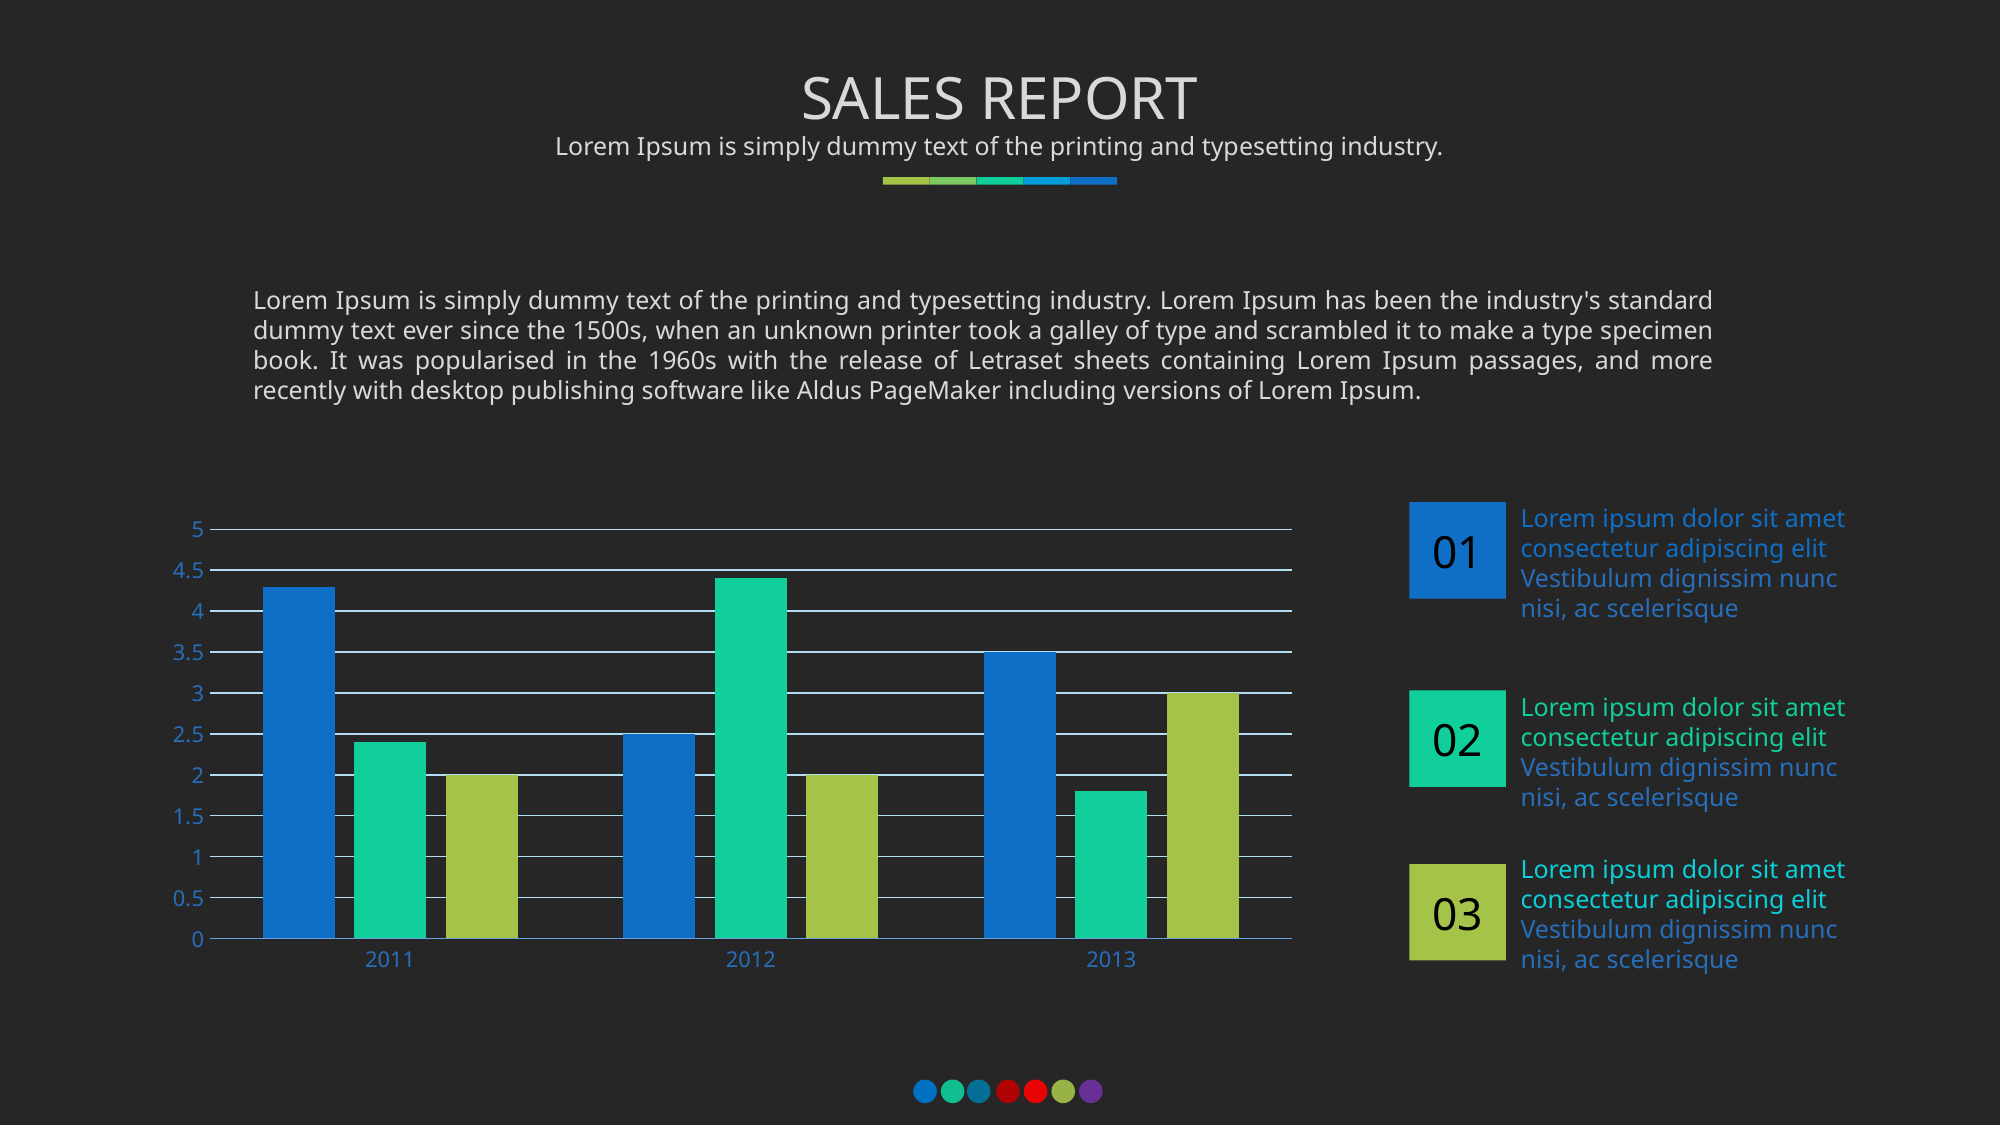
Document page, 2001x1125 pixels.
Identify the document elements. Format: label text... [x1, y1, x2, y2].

text_box Lorem ipsum dolor sit amet consectetur adipiscing elit Vestibulum dignissim nunc nisi, ac scelerisque [1505, 495, 1882, 630]
text_box 02 [1408, 689, 1505, 788]
text_box Lorem Ipsum is simply dummy text of the printing and typesetting industry. Lorem Ipsum has been the industry's standard dummy text ever since the 1500s, when an unknown printer took a galley of type and scrambled it to make a type specimen book. It was popularised in the 1960s with the release of Letraset sheets containing Lorem Ipsum passages, and more recently with desktop publishing software like Aldus PageMaker including versions of Lorem Ipsum. [238, 277, 1731, 463]
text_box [882, 177, 1118, 185]
text_box SALES REPORT [407, 59, 1593, 133]
text_box Lorem ipsum dolor sit amet consectetur adipiscing elit Vestibulum dignissim nunc nisi, ac scelerisque [1505, 684, 1882, 819]
text_box 03 [1408, 863, 1505, 961]
chart [149, 504, 1315, 984]
text_box Lorem Ipsum is simply dummy text of the printing and typesetting industry. [494, 122, 1506, 168]
text_box 01 [1408, 501, 1505, 600]
text_box Lorem ipsum dolor sit amet consectetur adipiscing elit Vestibulum dignissim nunc nisi, ac scelerisque [1505, 846, 1882, 981]
